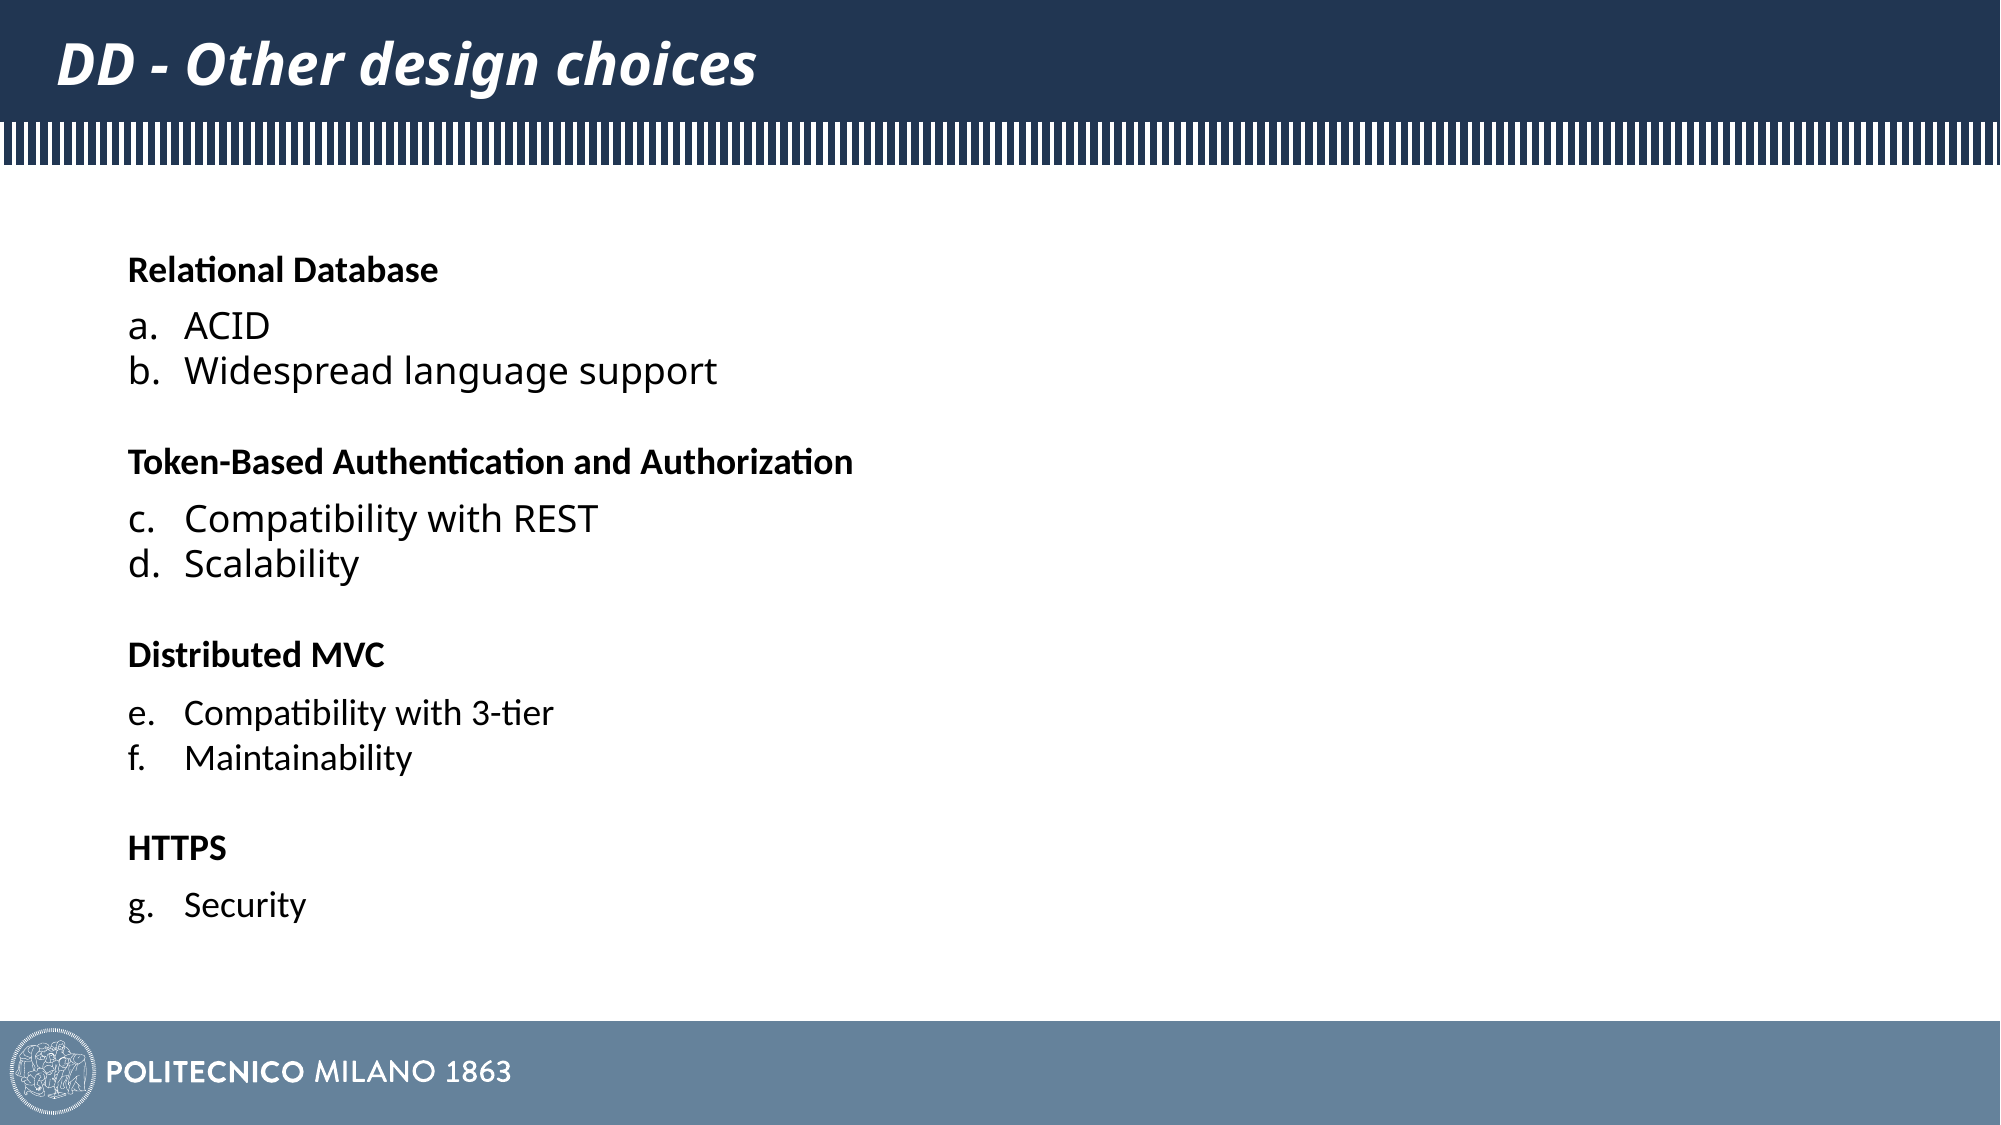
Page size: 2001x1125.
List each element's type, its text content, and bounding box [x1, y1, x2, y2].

title DD - Other design choices [41, 22, 1186, 112]
text_box Relational Database ACID Widespread language support Token-Based Authentication and Authorization Compatibility with REST Scalability Distributed MVC Compatibility with 3-tier Maintainability HTTPS Security [113, 237, 1765, 933]
